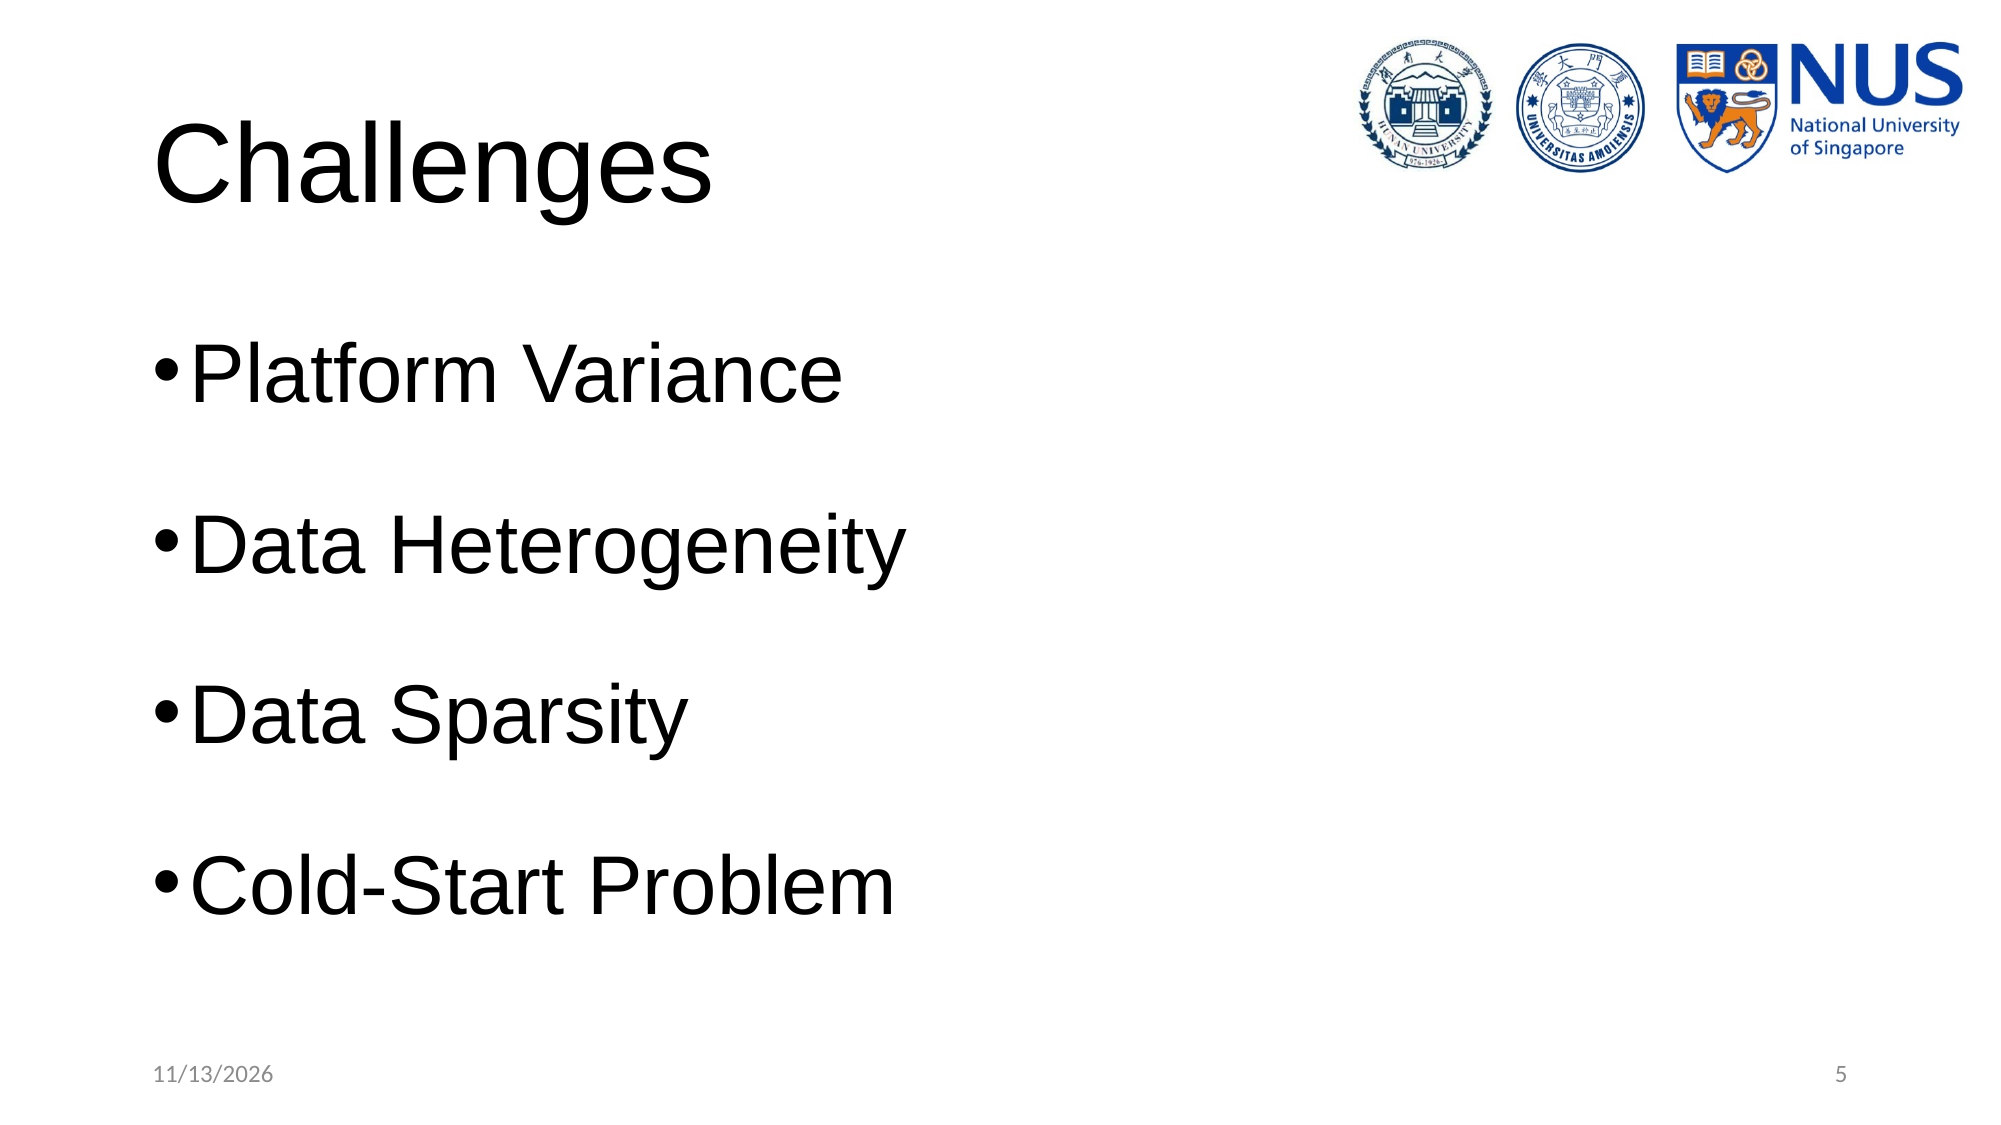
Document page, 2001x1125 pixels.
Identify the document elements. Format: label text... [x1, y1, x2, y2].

title Challenges [137, 92, 1863, 240]
list Platform Variance Data Heterogeneity Data Sparsity Cold-Start Problem [137, 261, 1863, 976]
picture [1353, 36, 1496, 172]
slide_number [137, 1042, 588, 1103]
picture [1506, 32, 1971, 180]
slide_number 5 [1412, 1042, 1863, 1103]
